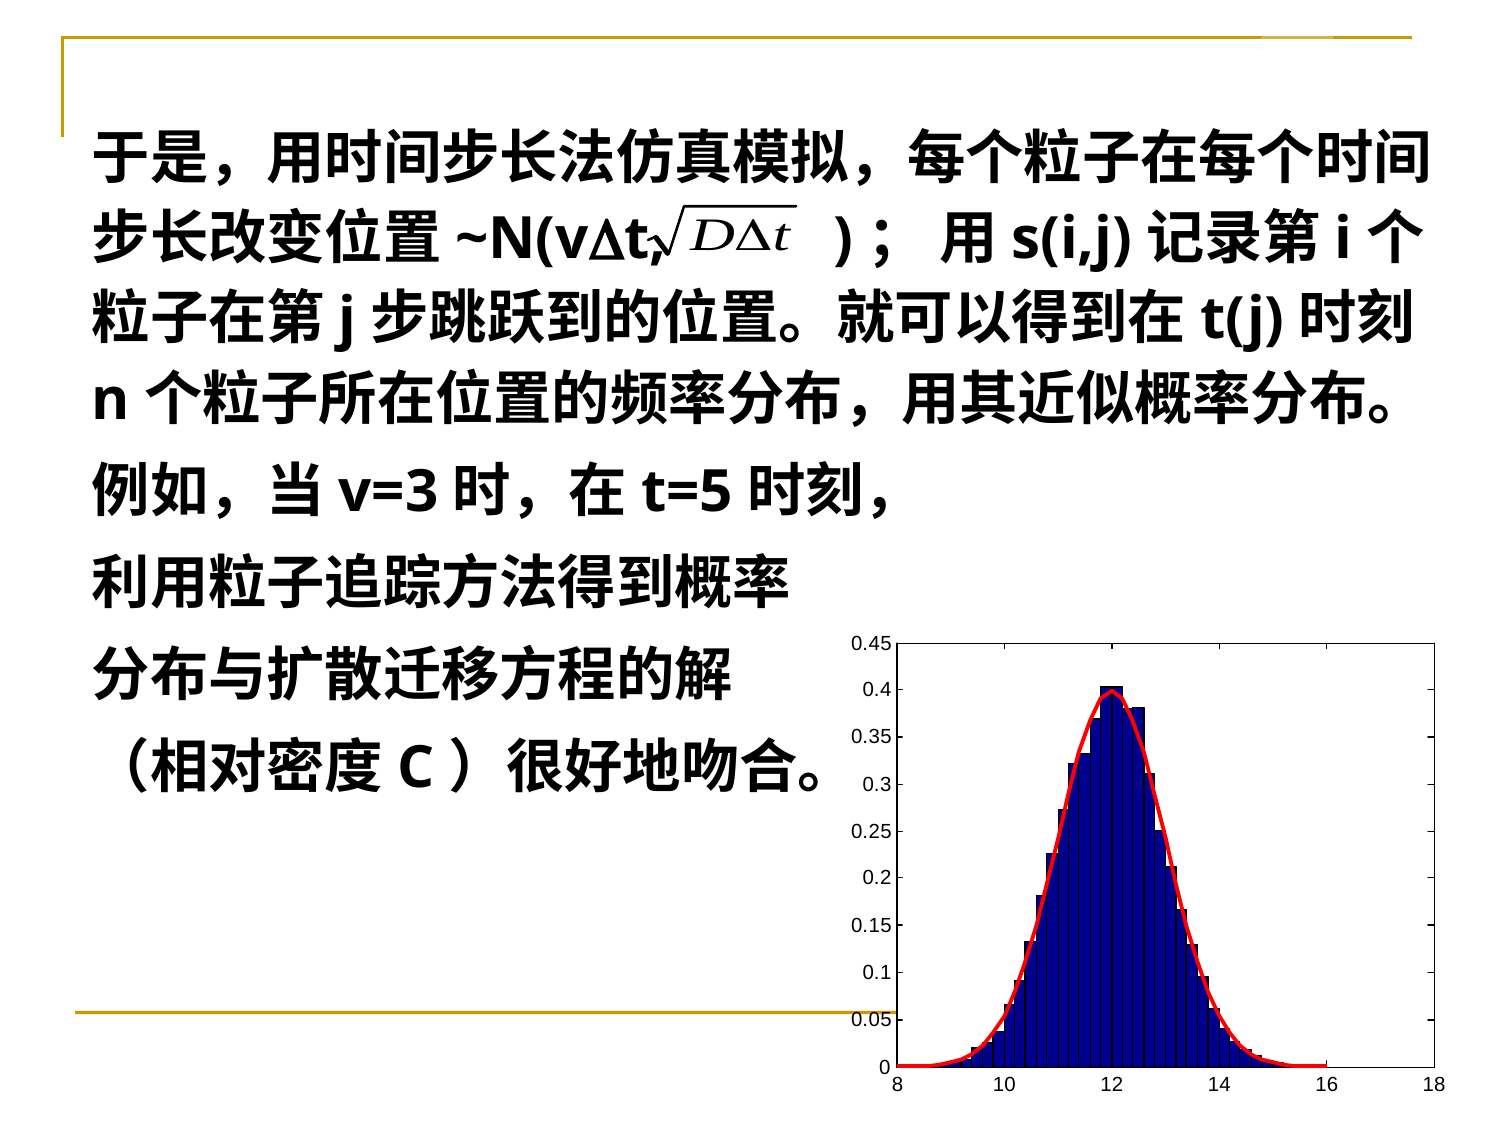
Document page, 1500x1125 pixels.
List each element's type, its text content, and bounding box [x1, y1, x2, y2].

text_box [636, 195, 808, 267]
list 于是，用时间步长法仿真模拟，每个粒子在每个时间步长改变位置~N(vt, )； 用s(i,j)记录第i个粒子在第j步跳跃到的位置。就可以得到在t(j)时刻n个粒子所在位置的频率分布，用其近似概率分布。 例如，当v=3时，在t=5时刻， 利用粒子追踪方法得到概率 分布与扩散迁移方程的解 （相对密度C）很好地吻合。 [76, 101, 1460, 1012]
picture [807, 604, 1500, 1125]
